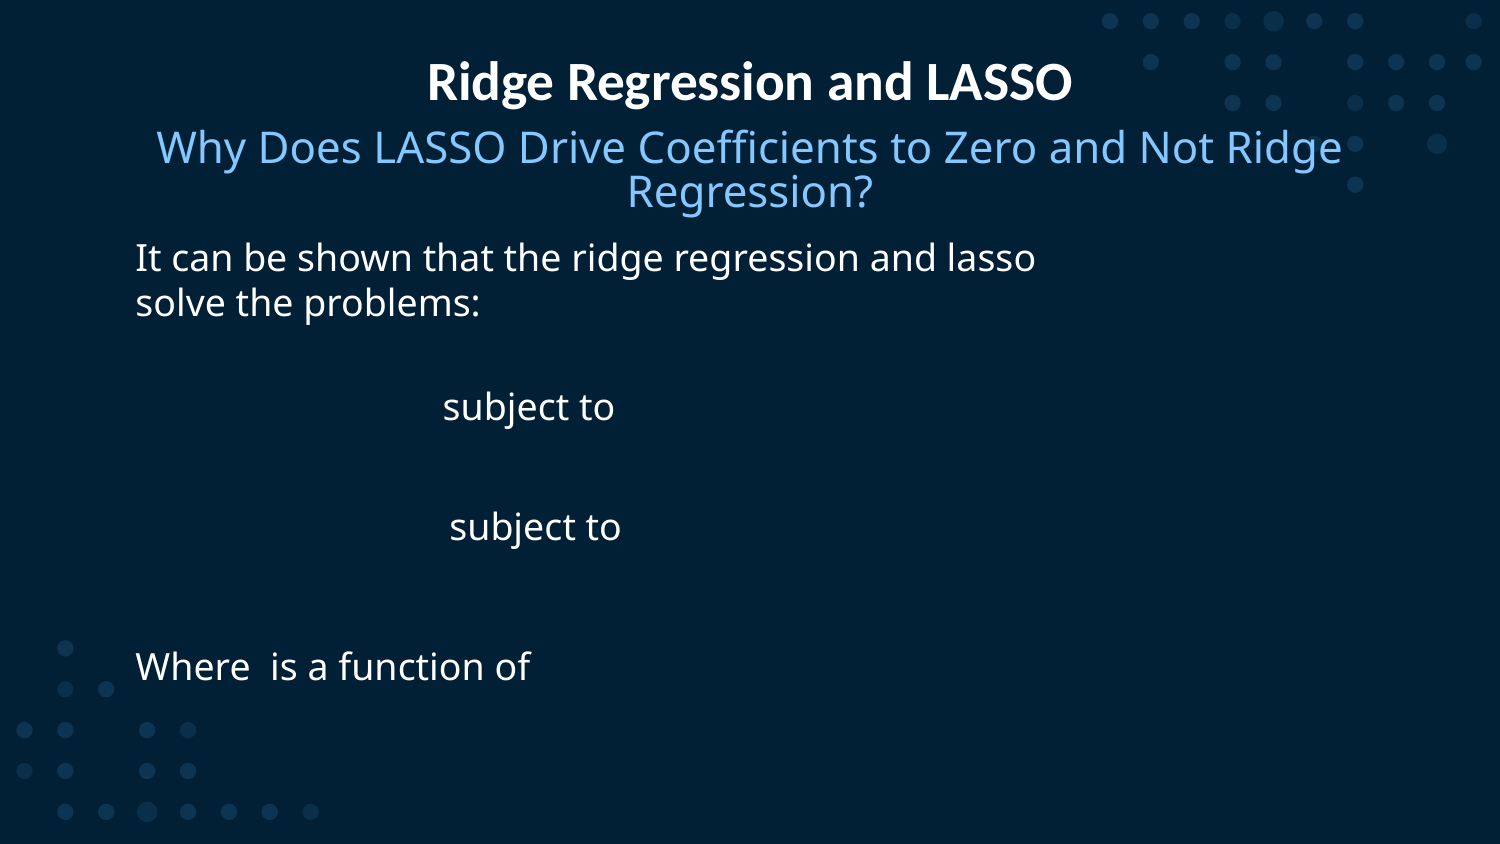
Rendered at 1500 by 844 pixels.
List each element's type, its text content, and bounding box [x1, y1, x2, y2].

title Ridge Regression and LASSO [103, 44, 1397, 120]
list Why Does LASSO Drive Coefficients to Zero and Not Ridge Regression? [103, 120, 1397, 196]
text_box It can be shown that the ridge regression and lasso solve the problems: [120, 227, 1095, 332]
